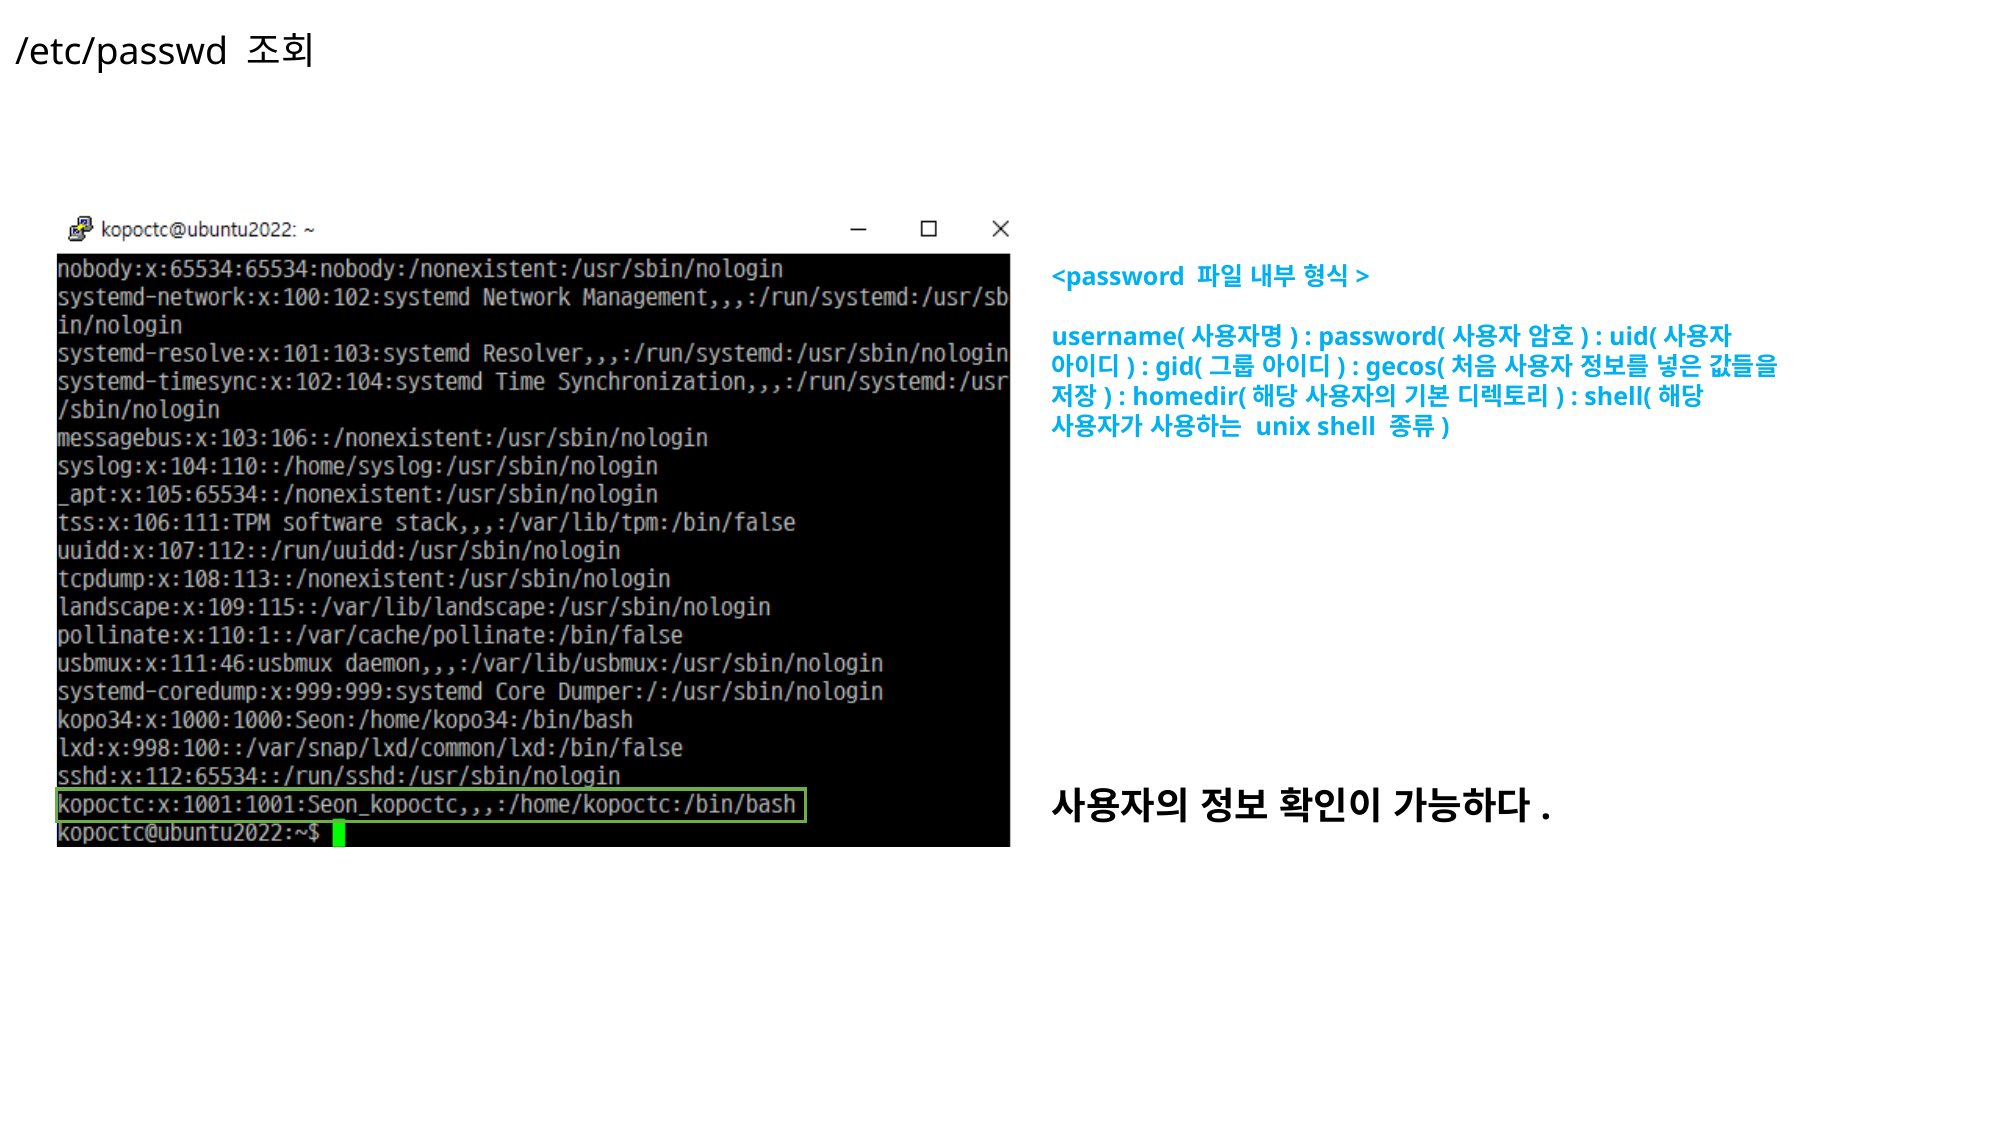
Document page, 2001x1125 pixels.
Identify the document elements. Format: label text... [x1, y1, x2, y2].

text_box <password 파일 내부 형식> username(사용자명) : password(사용자 암호) : uid(사용자 아이디) : gid(그룹 아이디) : gecos(처음 사용자 정보를 넣은 값들을 저장) : homedir(해당 사용자의 기본 디렉토리) : shell(해당 사용자가 사용하는 unix shell 종류) [1036, 252, 1795, 448]
text_box 사용자의 정보 확인이 가능하다. [1036, 774, 1817, 835]
picture [56, 207, 1012, 847]
title /etc/passwd 조회 [0, 0, 436, 105]
